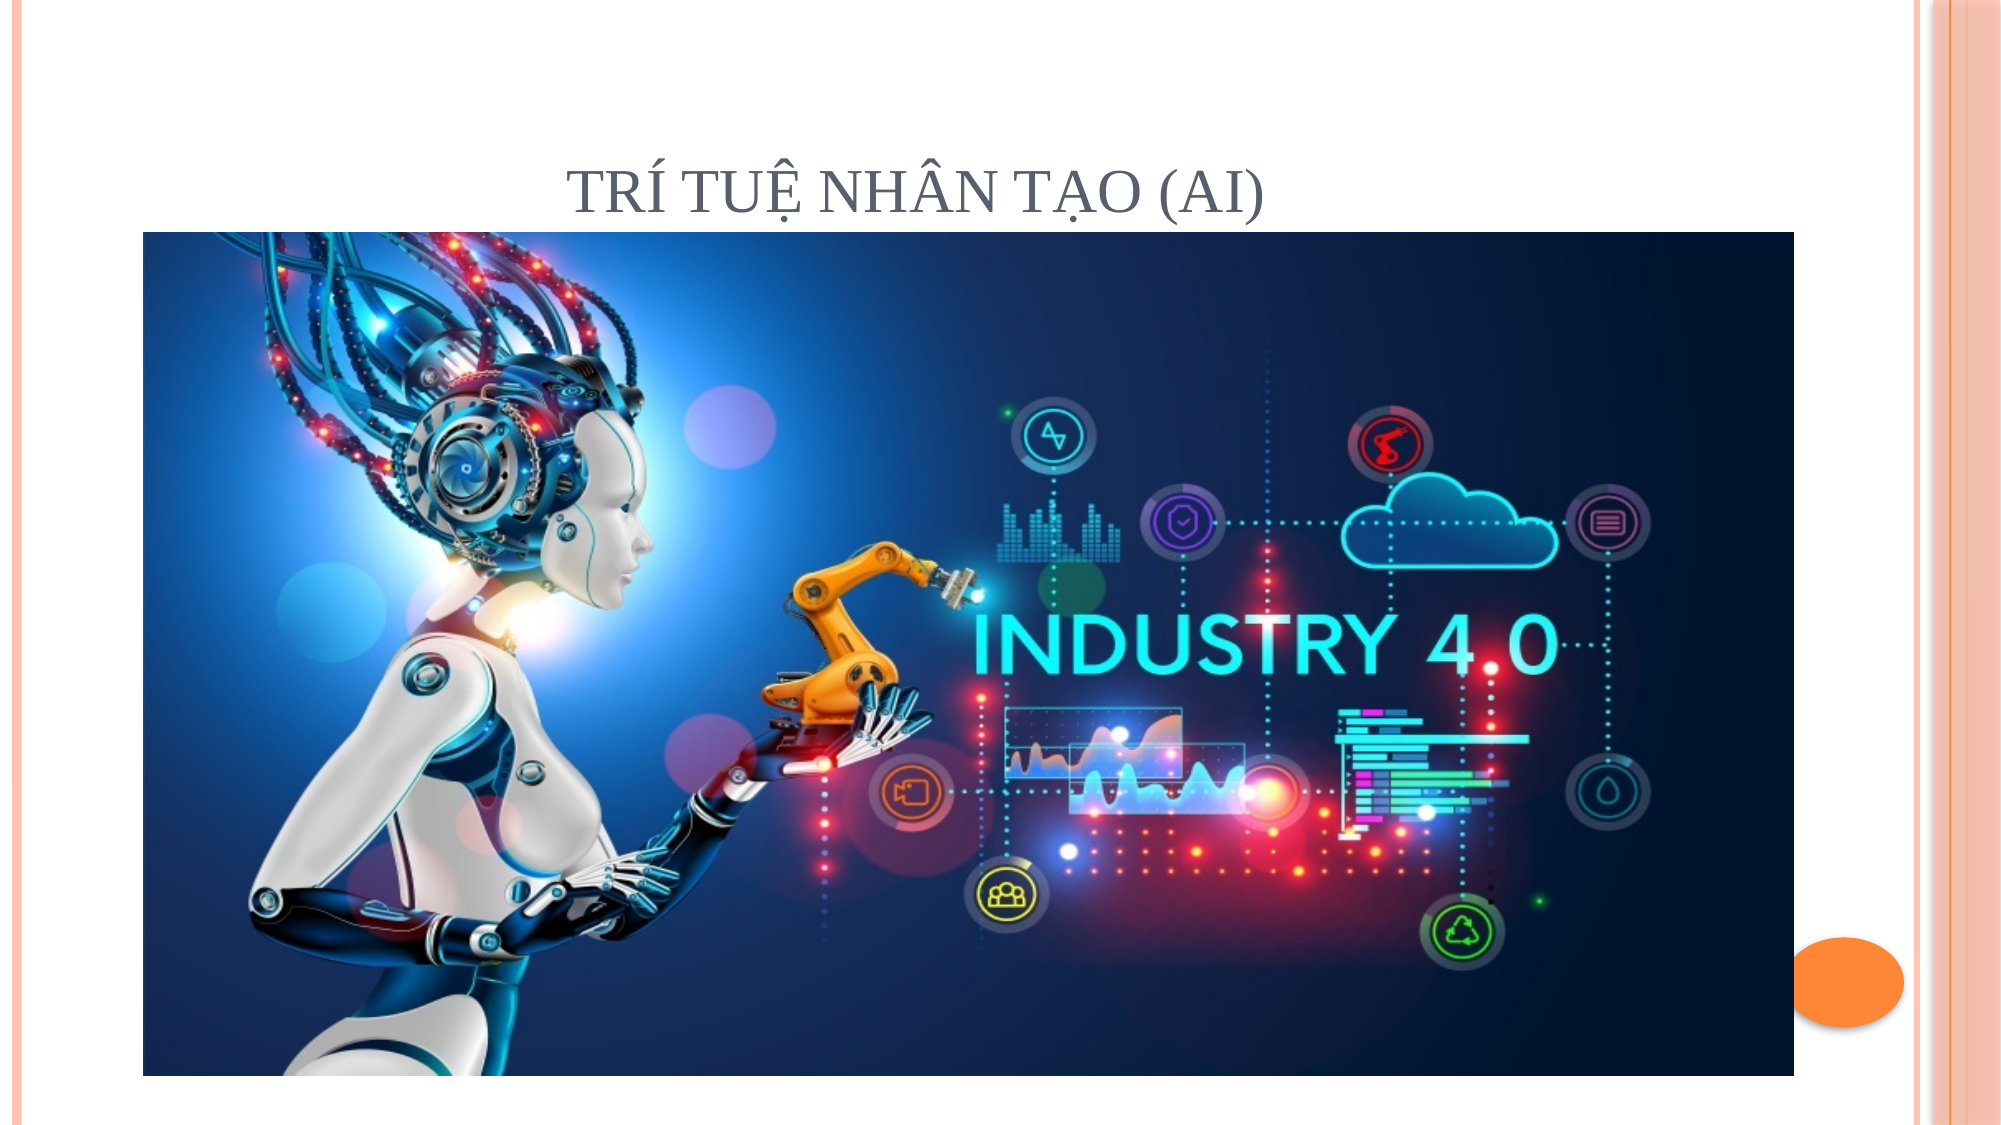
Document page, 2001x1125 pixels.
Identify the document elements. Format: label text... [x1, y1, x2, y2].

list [143, 231, 1795, 1076]
title Trí tuệ nhân tạo (AI) [99, 45, 1734, 233]
